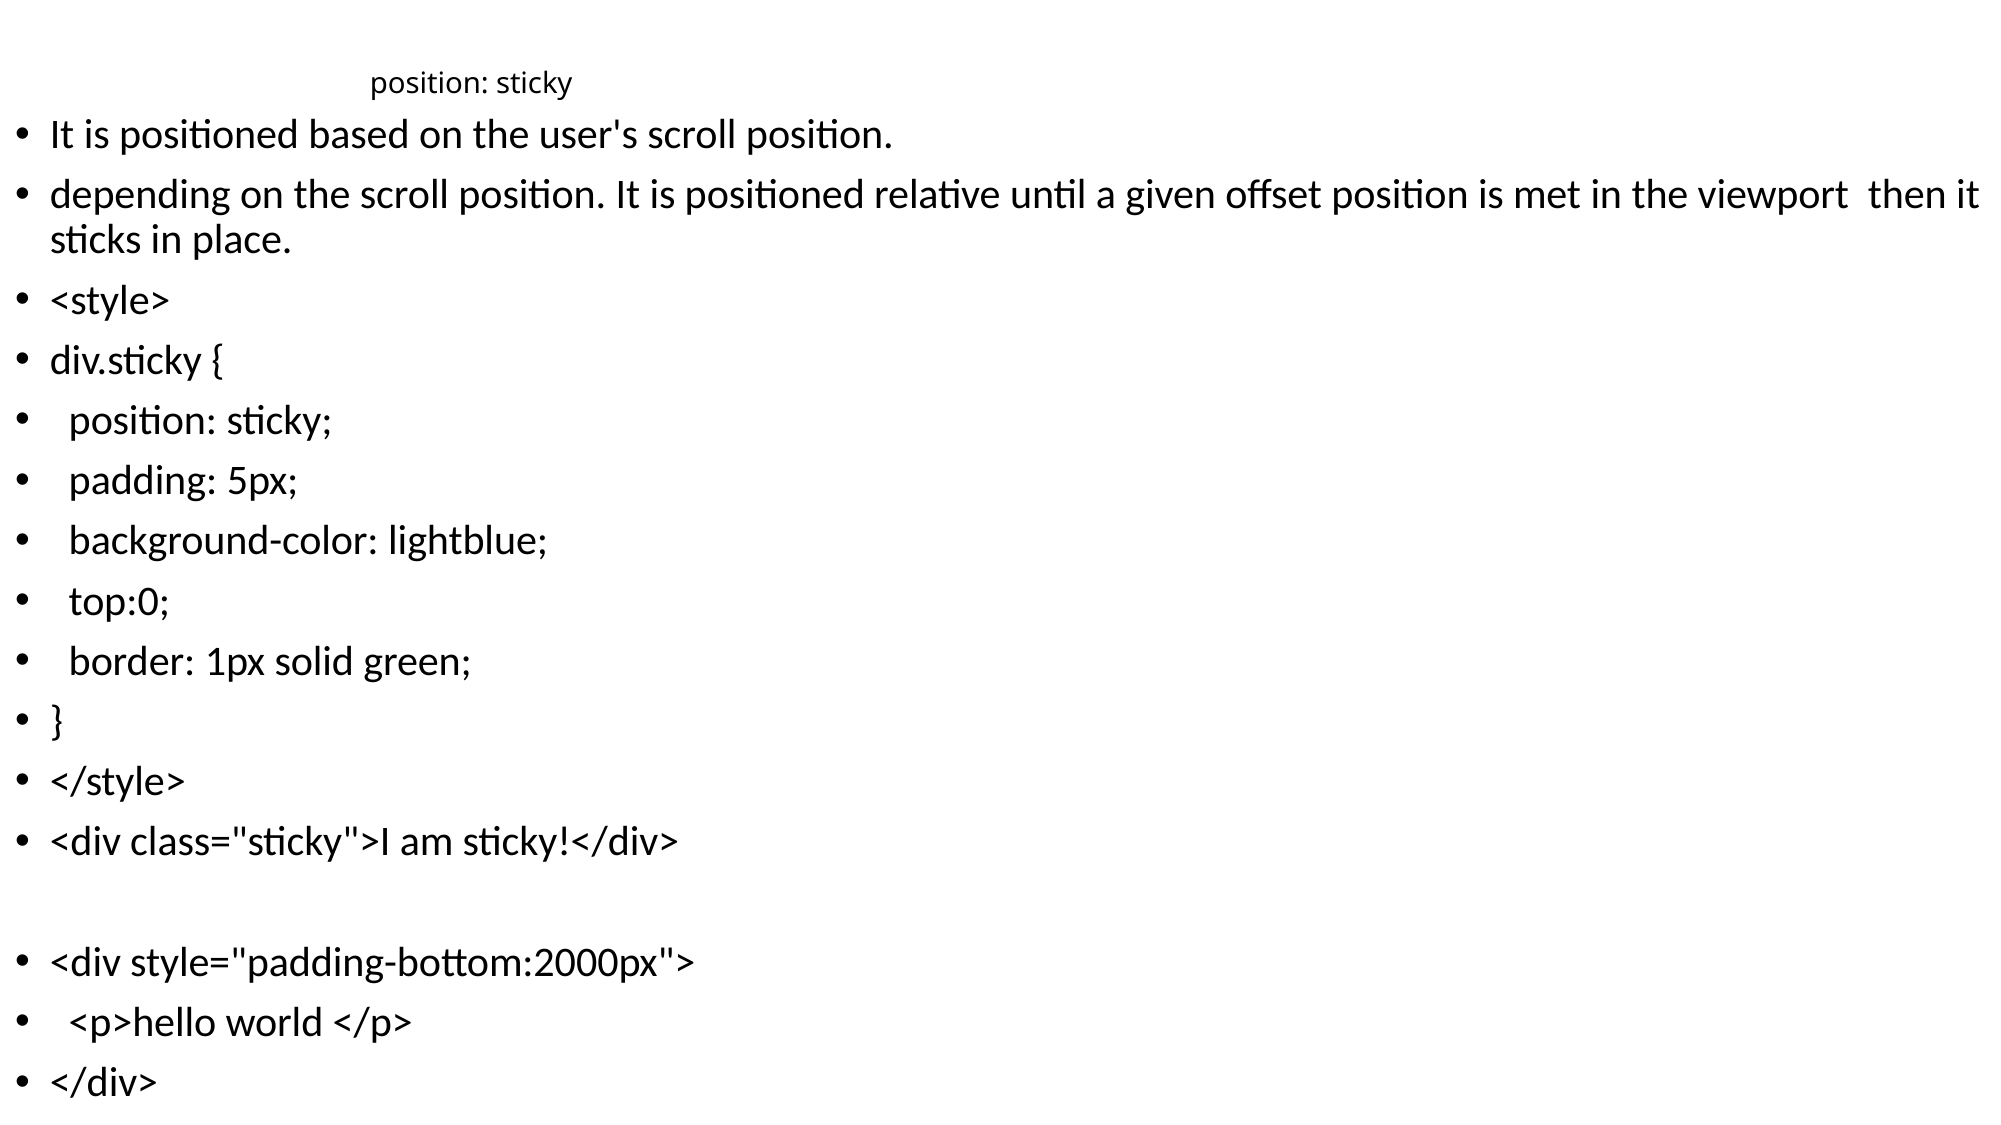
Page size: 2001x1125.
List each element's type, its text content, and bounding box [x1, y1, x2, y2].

list It is positioned based on the user's scroll position. depending on the scroll position. It is positioned relative until a given offset position is met in the viewport then it sticks in place. <style> div.sticky { position: sticky; padding: 5px; background-color: lightblue; top:0; border: 1px solid green; } </style> <div class="sticky">I am sticky!</div> <div style="padding-bottom:2000px"> <p>hello world </p> </div> [0, 104, 2000, 1125]
title position: sticky [137, 59, 1863, 104]
